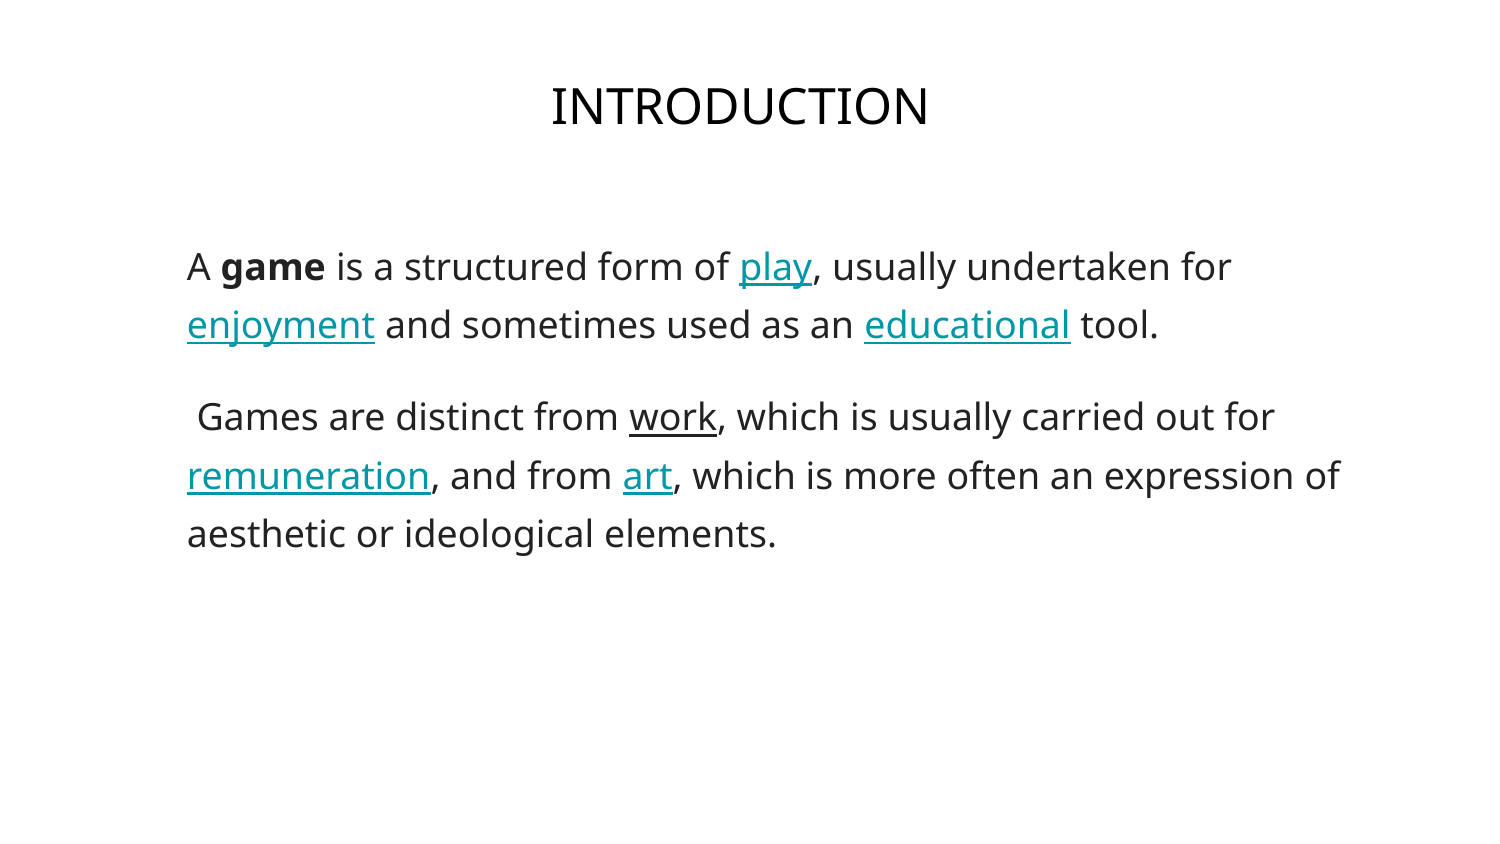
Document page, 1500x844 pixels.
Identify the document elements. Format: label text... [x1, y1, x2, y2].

text_box INTRODUCTION [114, 59, 1367, 198]
text_box A game is a structured form of play, usually undertaken for enjoyment and sometimes used as an educational tool. Games are distinct from work, which is usually carried out for remuneration, and from art, which is more often an expression of aesthetic or ideological elements. [171, 220, 1424, 736]
